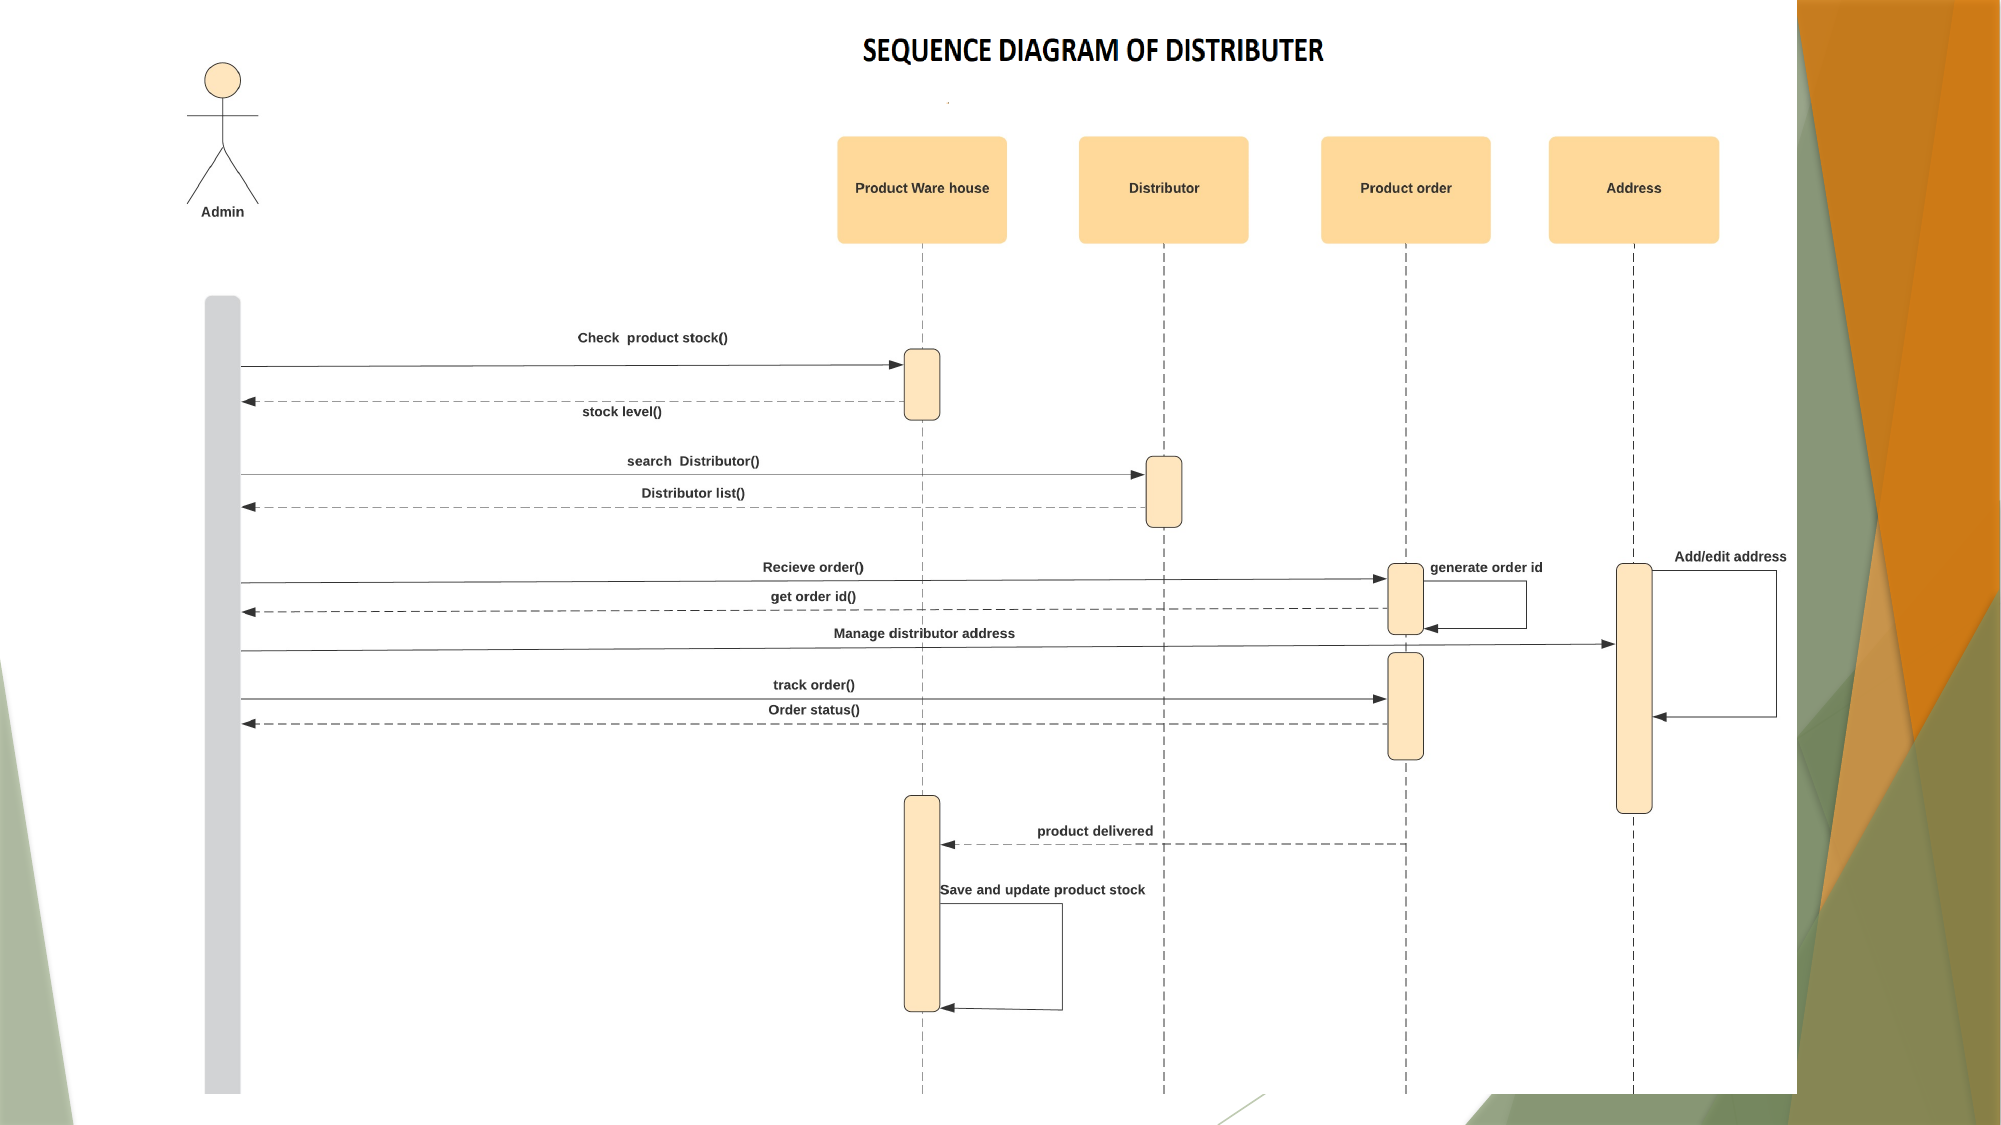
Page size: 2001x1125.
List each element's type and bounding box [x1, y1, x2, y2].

picture [153, 0, 1797, 1094]
